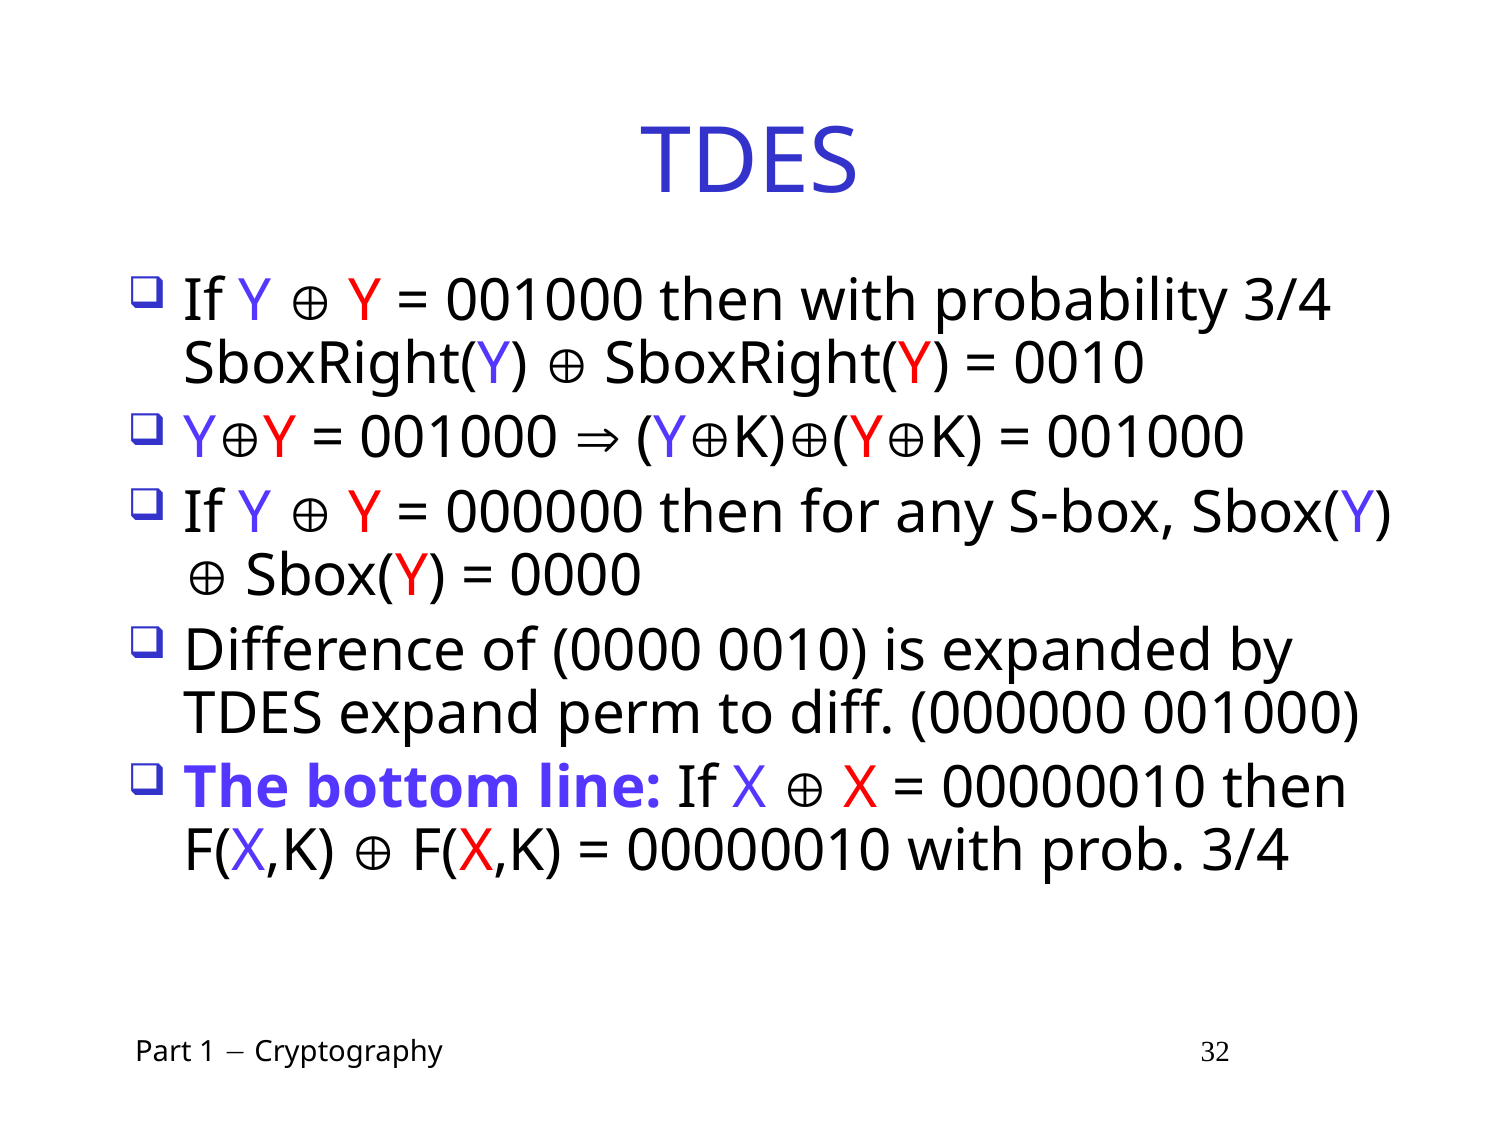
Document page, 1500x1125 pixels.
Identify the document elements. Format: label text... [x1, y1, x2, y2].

footer Part 1  Cryptography 32 [112, 1024, 1401, 1101]
list If Y  Y = 001000 then with probability 3/4 SboxRight(Y)  SboxRight(Y) = 0010 YY = 001000  (YK)(YK) = 001000 If Y  Y = 000000 then for any S-box, Sbox(Y)  Sbox(Y) = 0000 Difference of (0000 0010) is expanded by TDES expand perm to diff. (000000 001000) The bottom line: If X  X = 00000010 then F(X,K)  F(X,K) = 00000010 with prob. 3/4 [112, 262, 1426, 1013]
title TDES [112, 62, 1388, 251]
